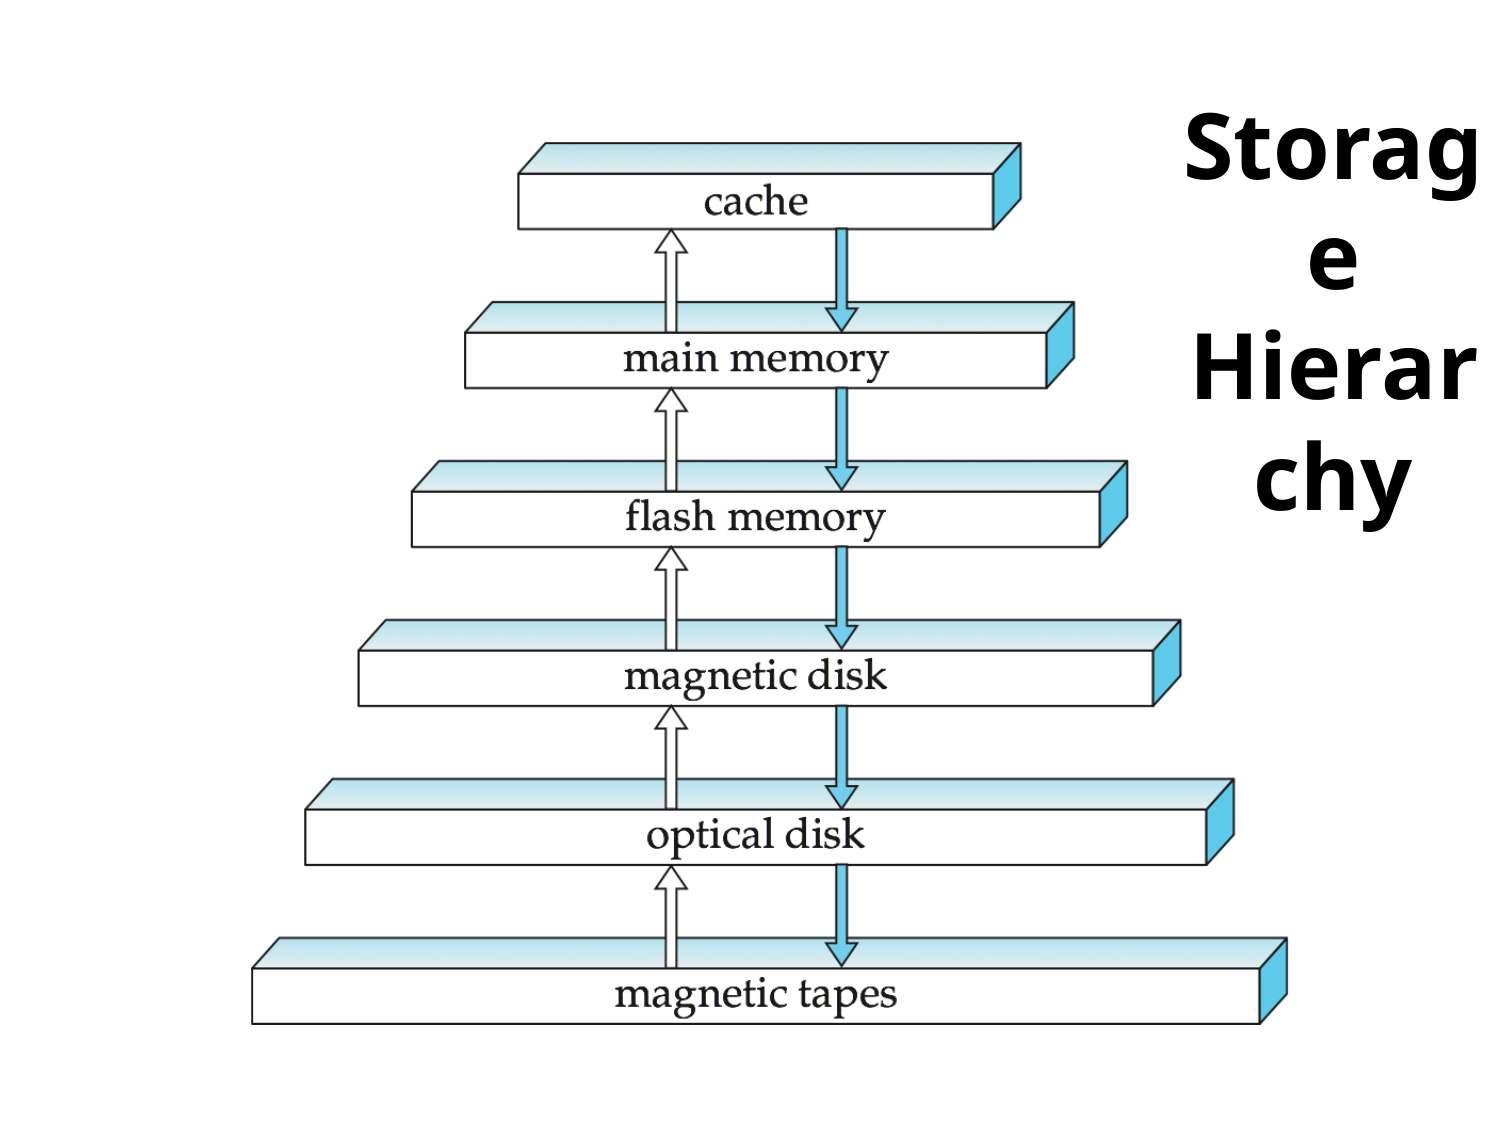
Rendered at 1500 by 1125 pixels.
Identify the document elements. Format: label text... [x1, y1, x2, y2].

title Storage Hierarchy [1166, 3, 1500, 613]
picture [250, 141, 1291, 1025]
